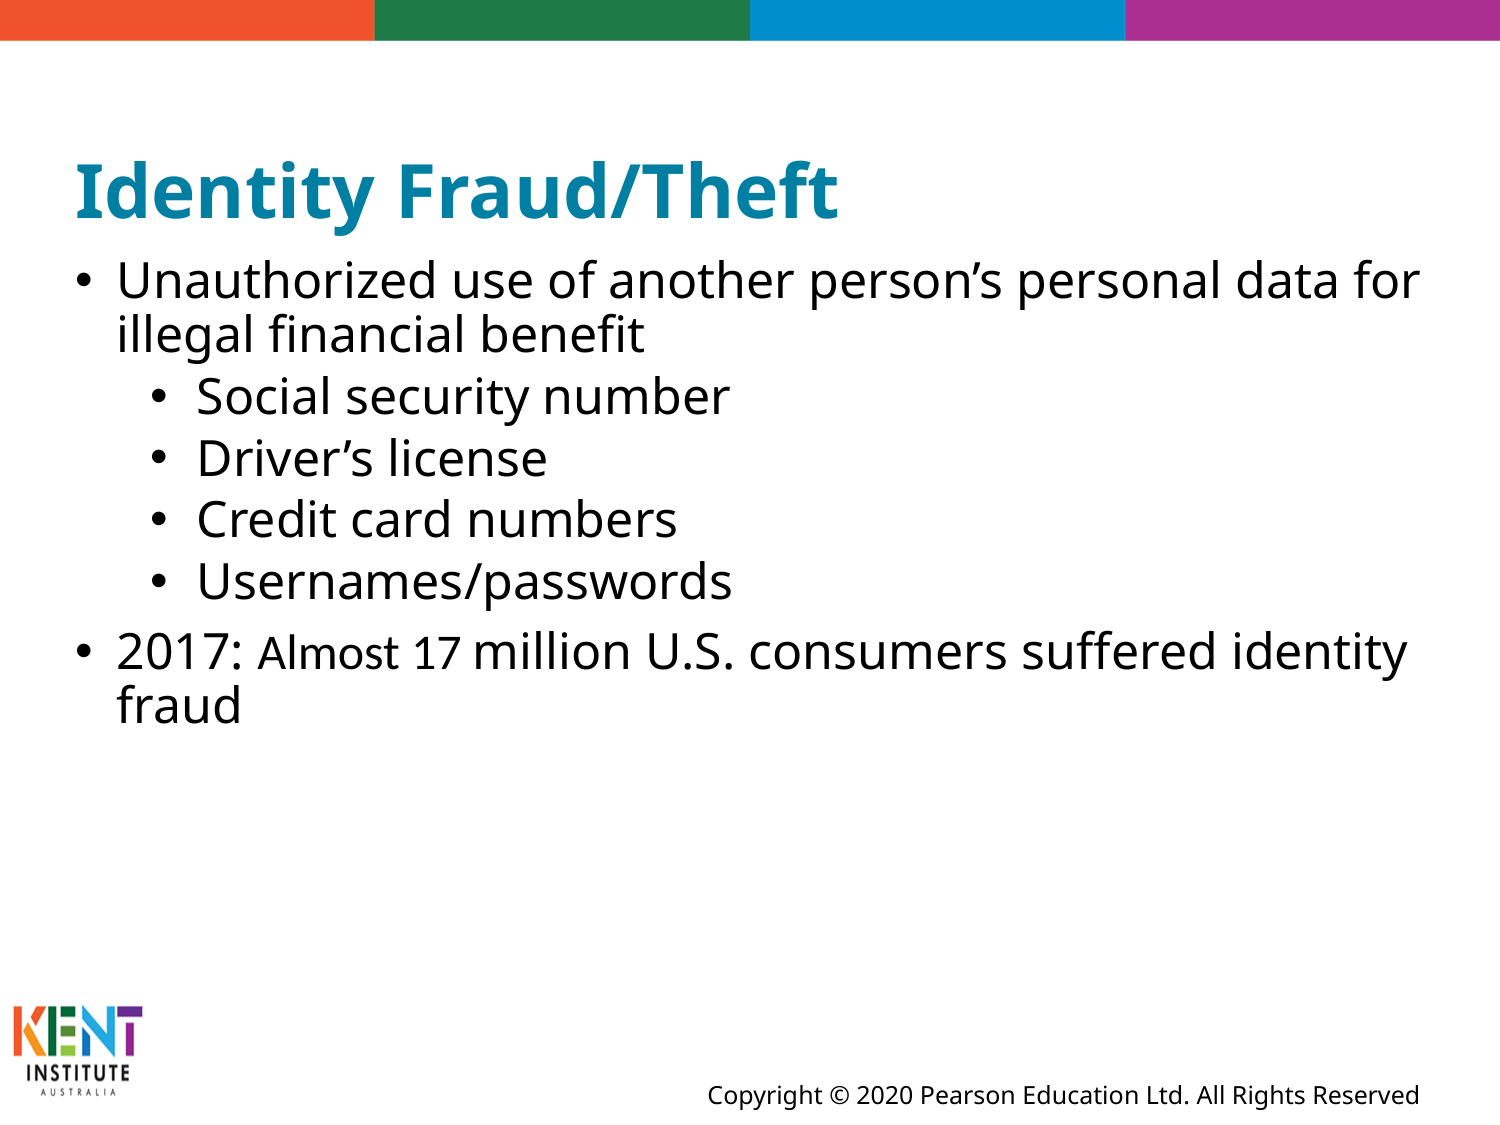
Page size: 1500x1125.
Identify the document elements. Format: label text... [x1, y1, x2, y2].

picture [1125, 0, 1500, 41]
list Unauthorized use of another person’s personal data for illegal financial benefit Social security number Driver’s license Credit card numbers Usernames/passwords 2017: Almost 17 million U.S. consumers suffered identity fraud [75, 255, 1425, 983]
picture [0, 988, 156, 1114]
title Identity Fraud/Theft [75, 53, 1425, 234]
picture [0, 0, 749, 41]
